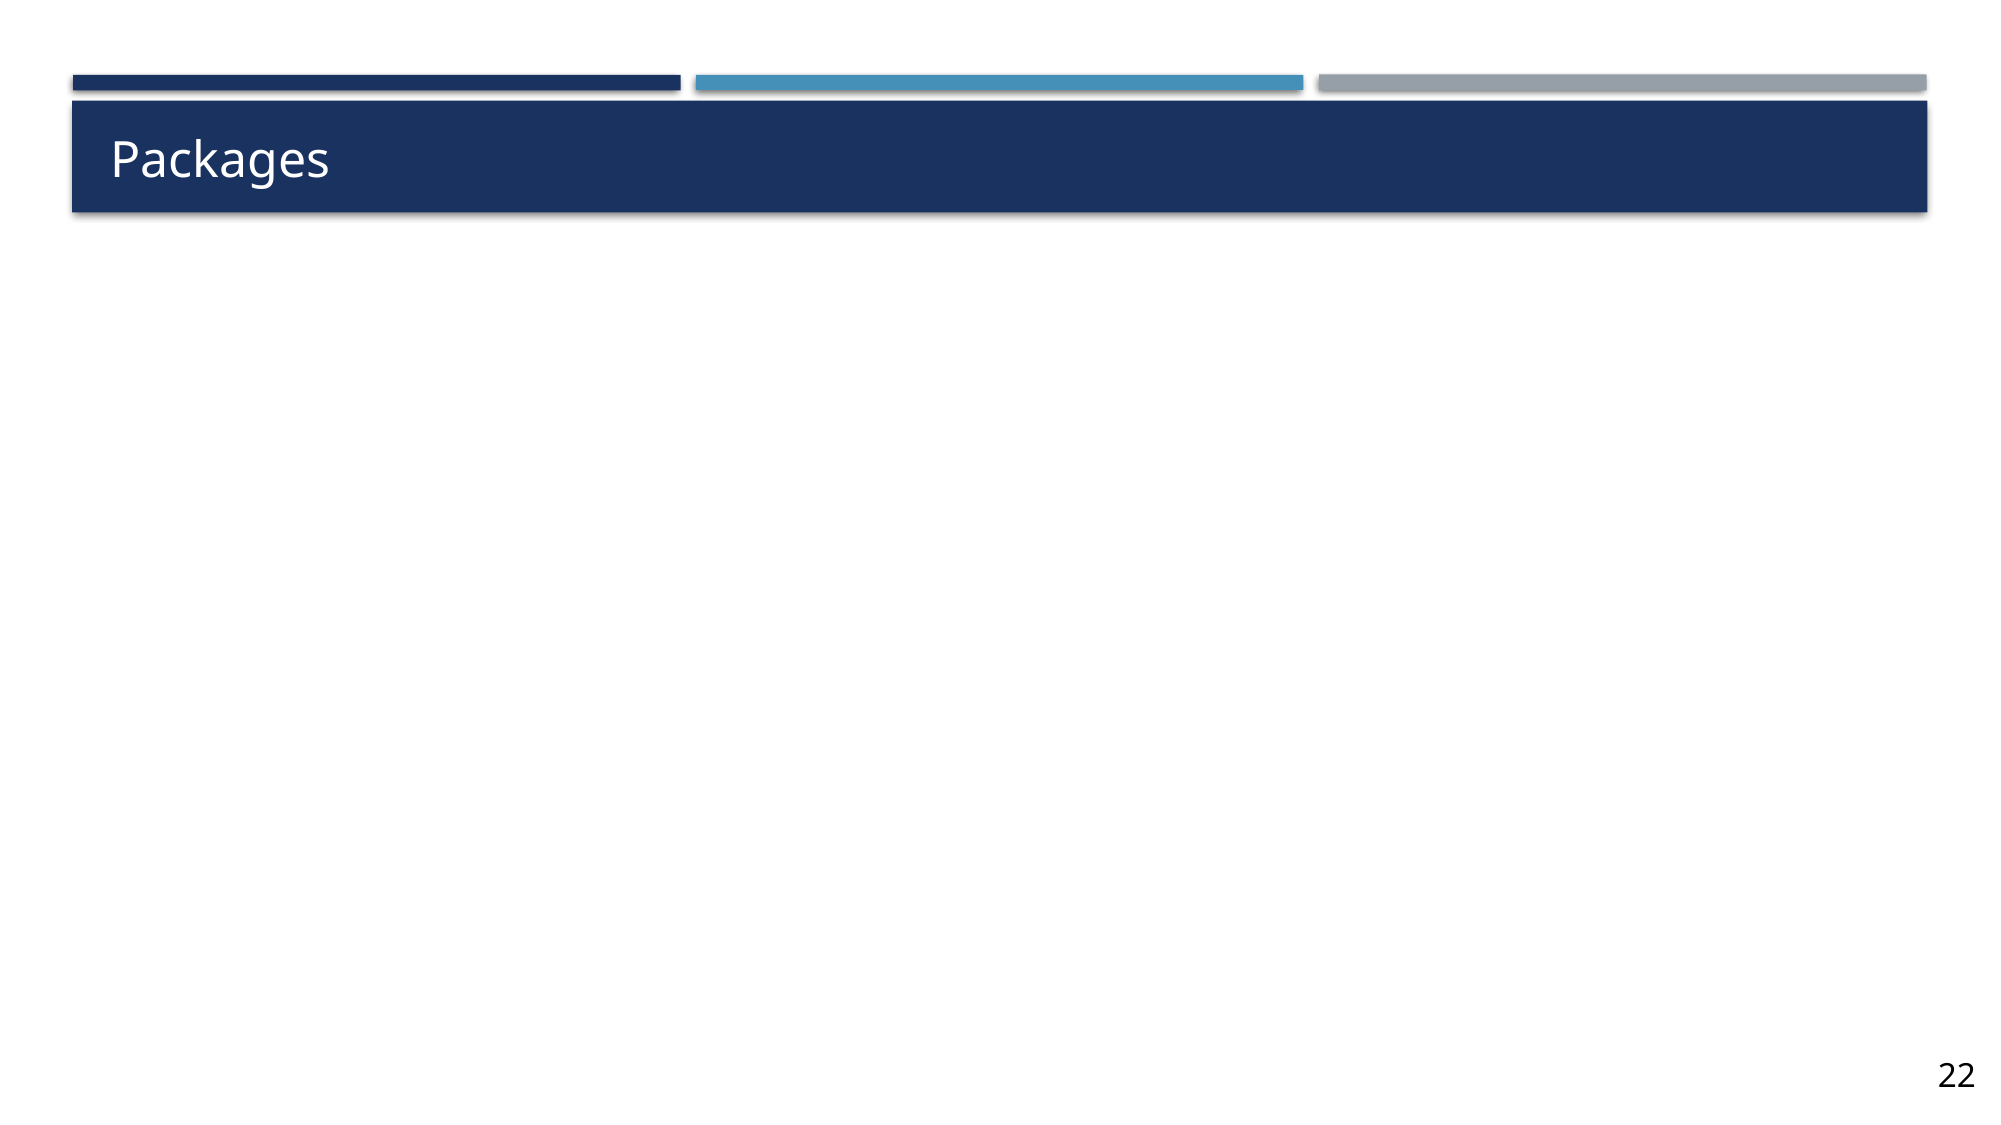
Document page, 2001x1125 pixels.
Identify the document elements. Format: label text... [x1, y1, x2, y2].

slide_number 22 [1818, 1047, 1991, 1108]
title Packages [95, 115, 1905, 196]
